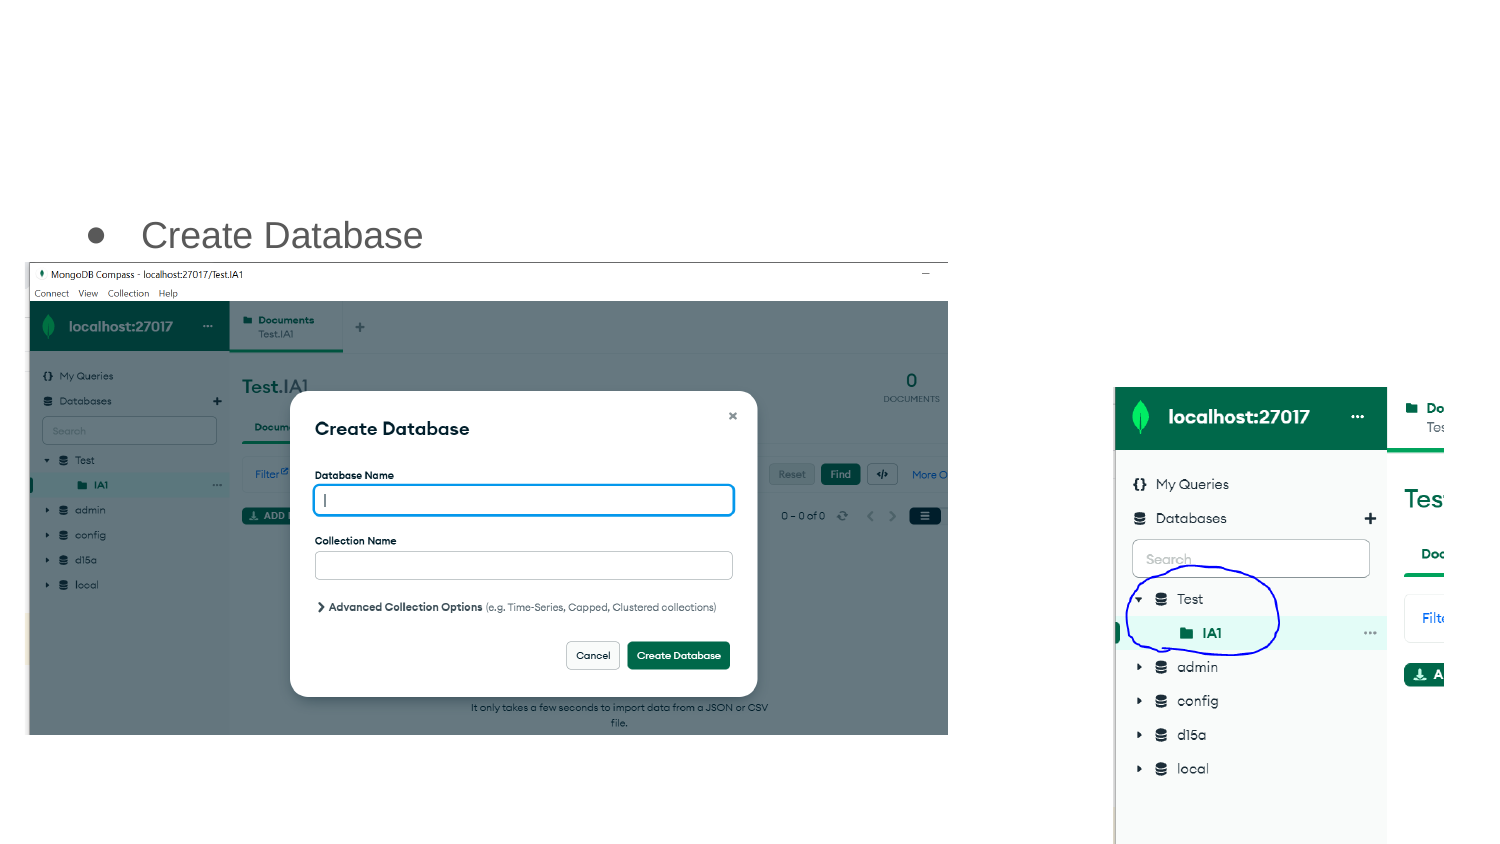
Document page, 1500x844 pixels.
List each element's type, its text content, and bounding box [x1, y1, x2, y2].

list Create Database [51, 189, 1449, 750]
picture [24, 262, 949, 735]
picture [1112, 387, 1444, 844]
